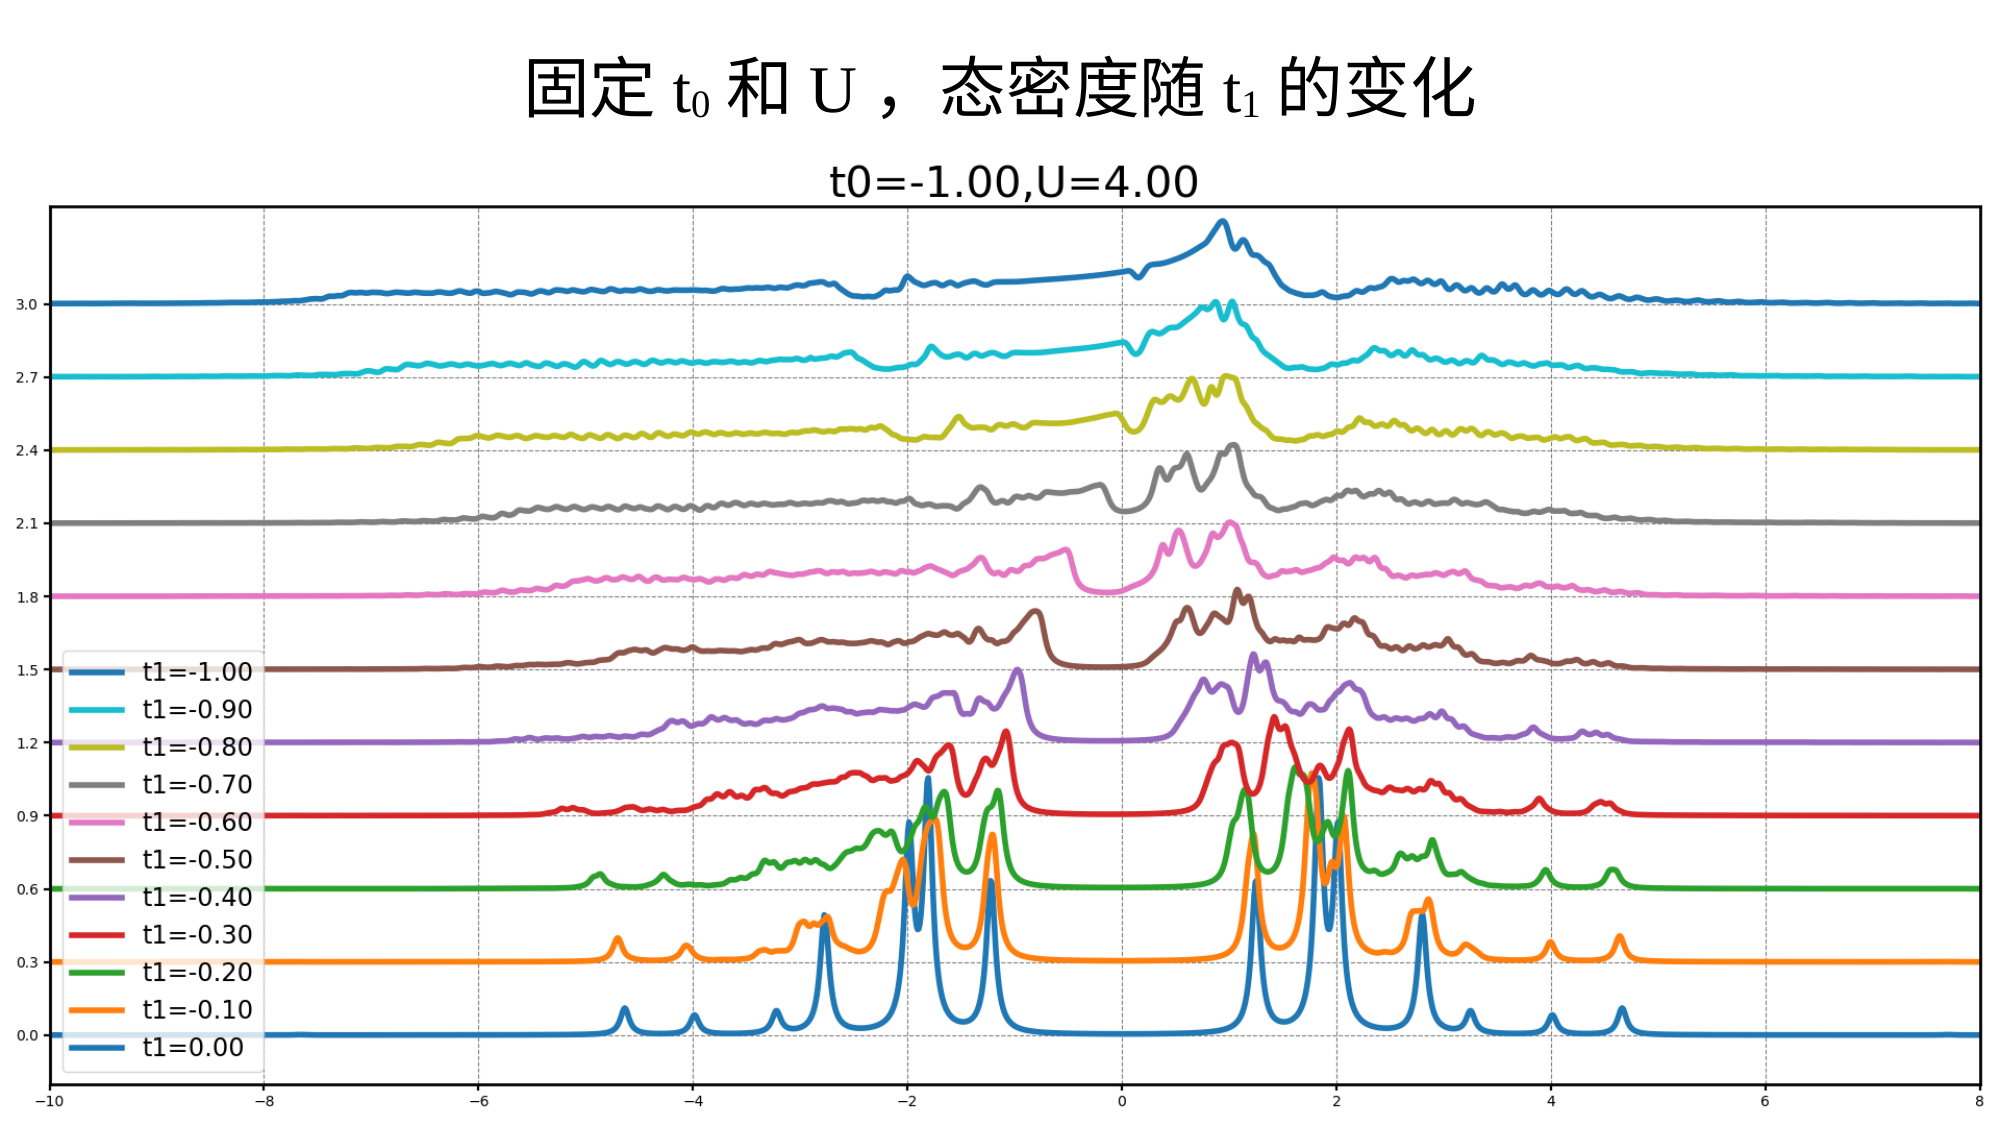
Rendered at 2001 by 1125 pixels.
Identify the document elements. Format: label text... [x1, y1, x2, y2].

text_box 固定t0和U，态密度随t1的变化 [483, 38, 1517, 133]
picture [0, 149, 2000, 1125]
